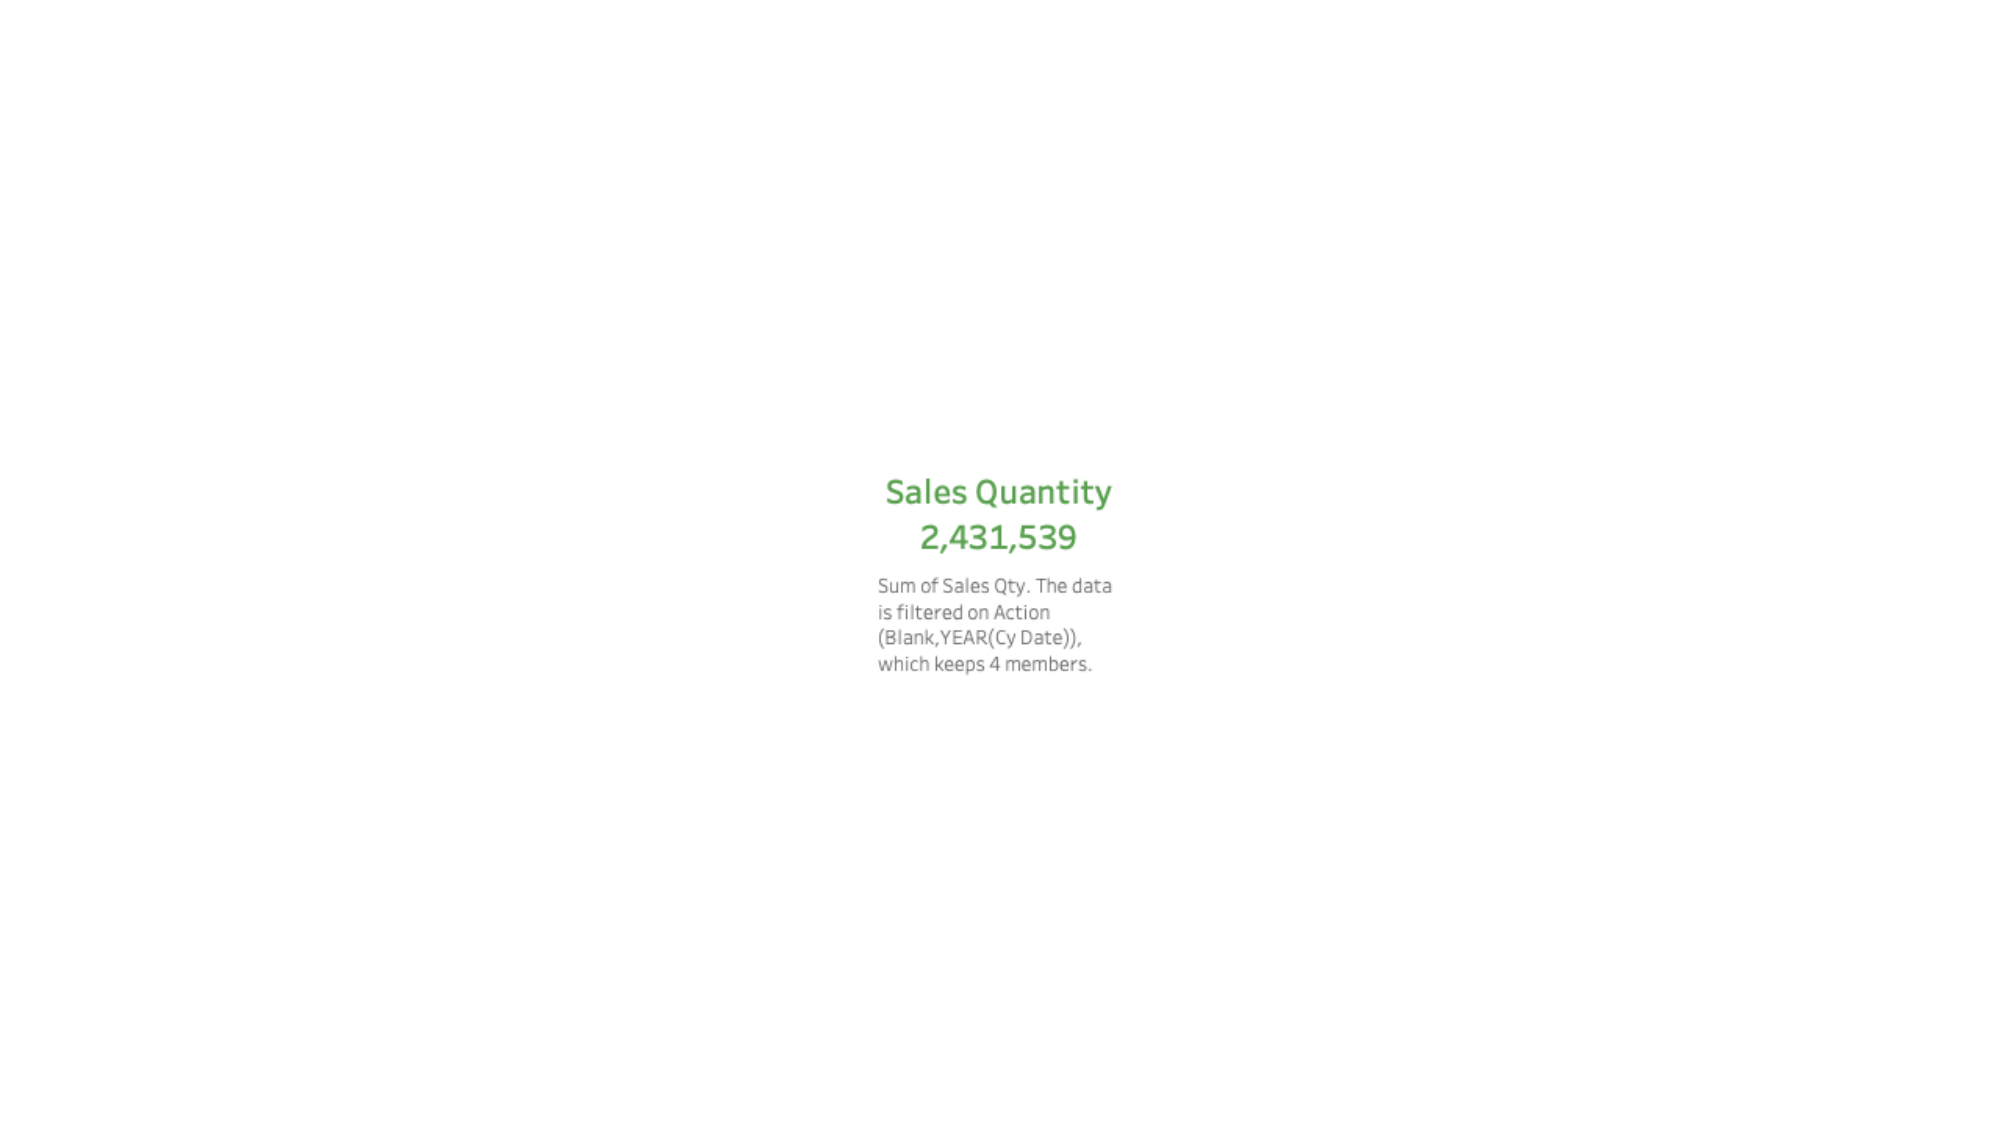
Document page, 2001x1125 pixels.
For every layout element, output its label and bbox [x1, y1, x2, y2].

picture [878, 446, 1122, 679]
